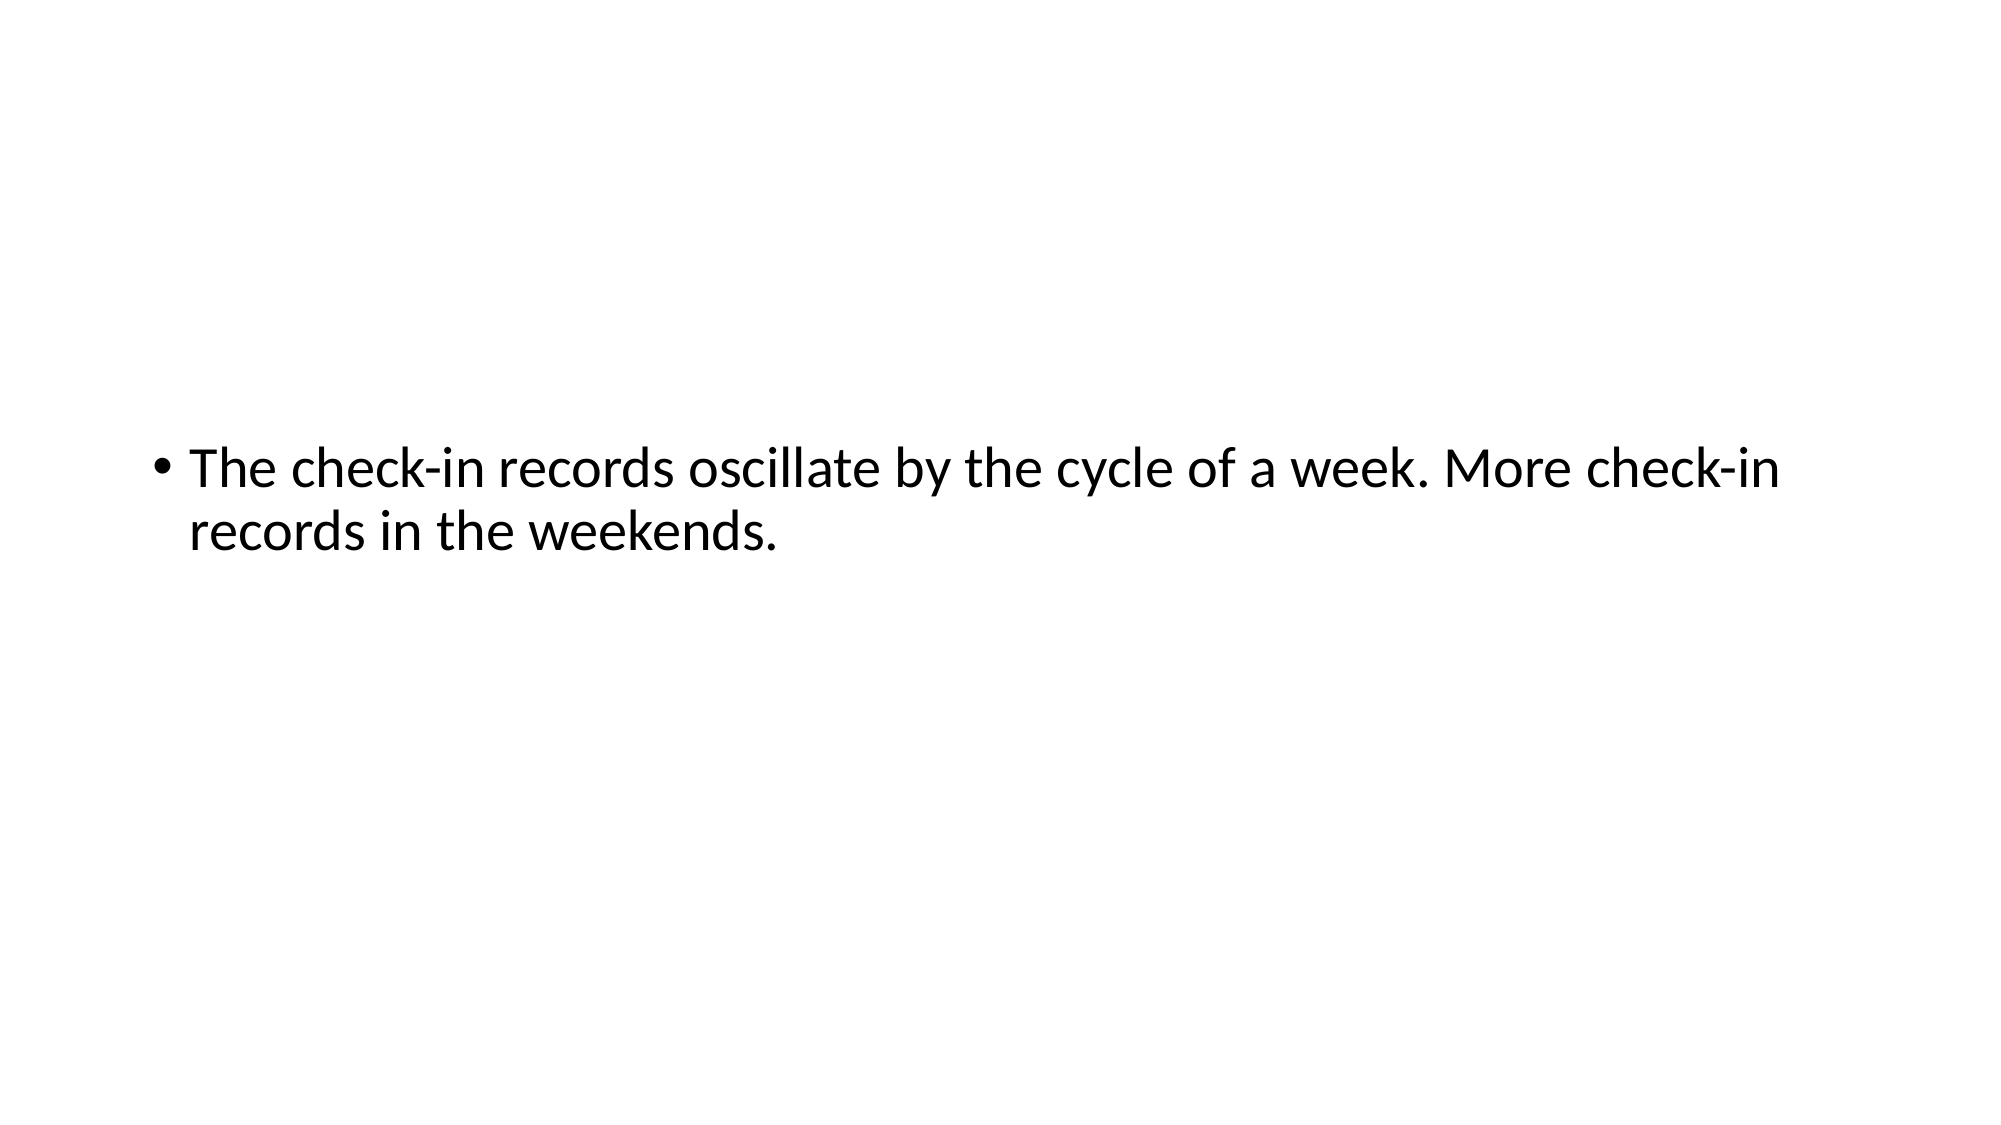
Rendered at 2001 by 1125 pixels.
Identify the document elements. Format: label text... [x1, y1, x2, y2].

list The check-in records oscillate by the cycle of a week. More check-in records in the weekends. [137, 71, 1863, 1014]
